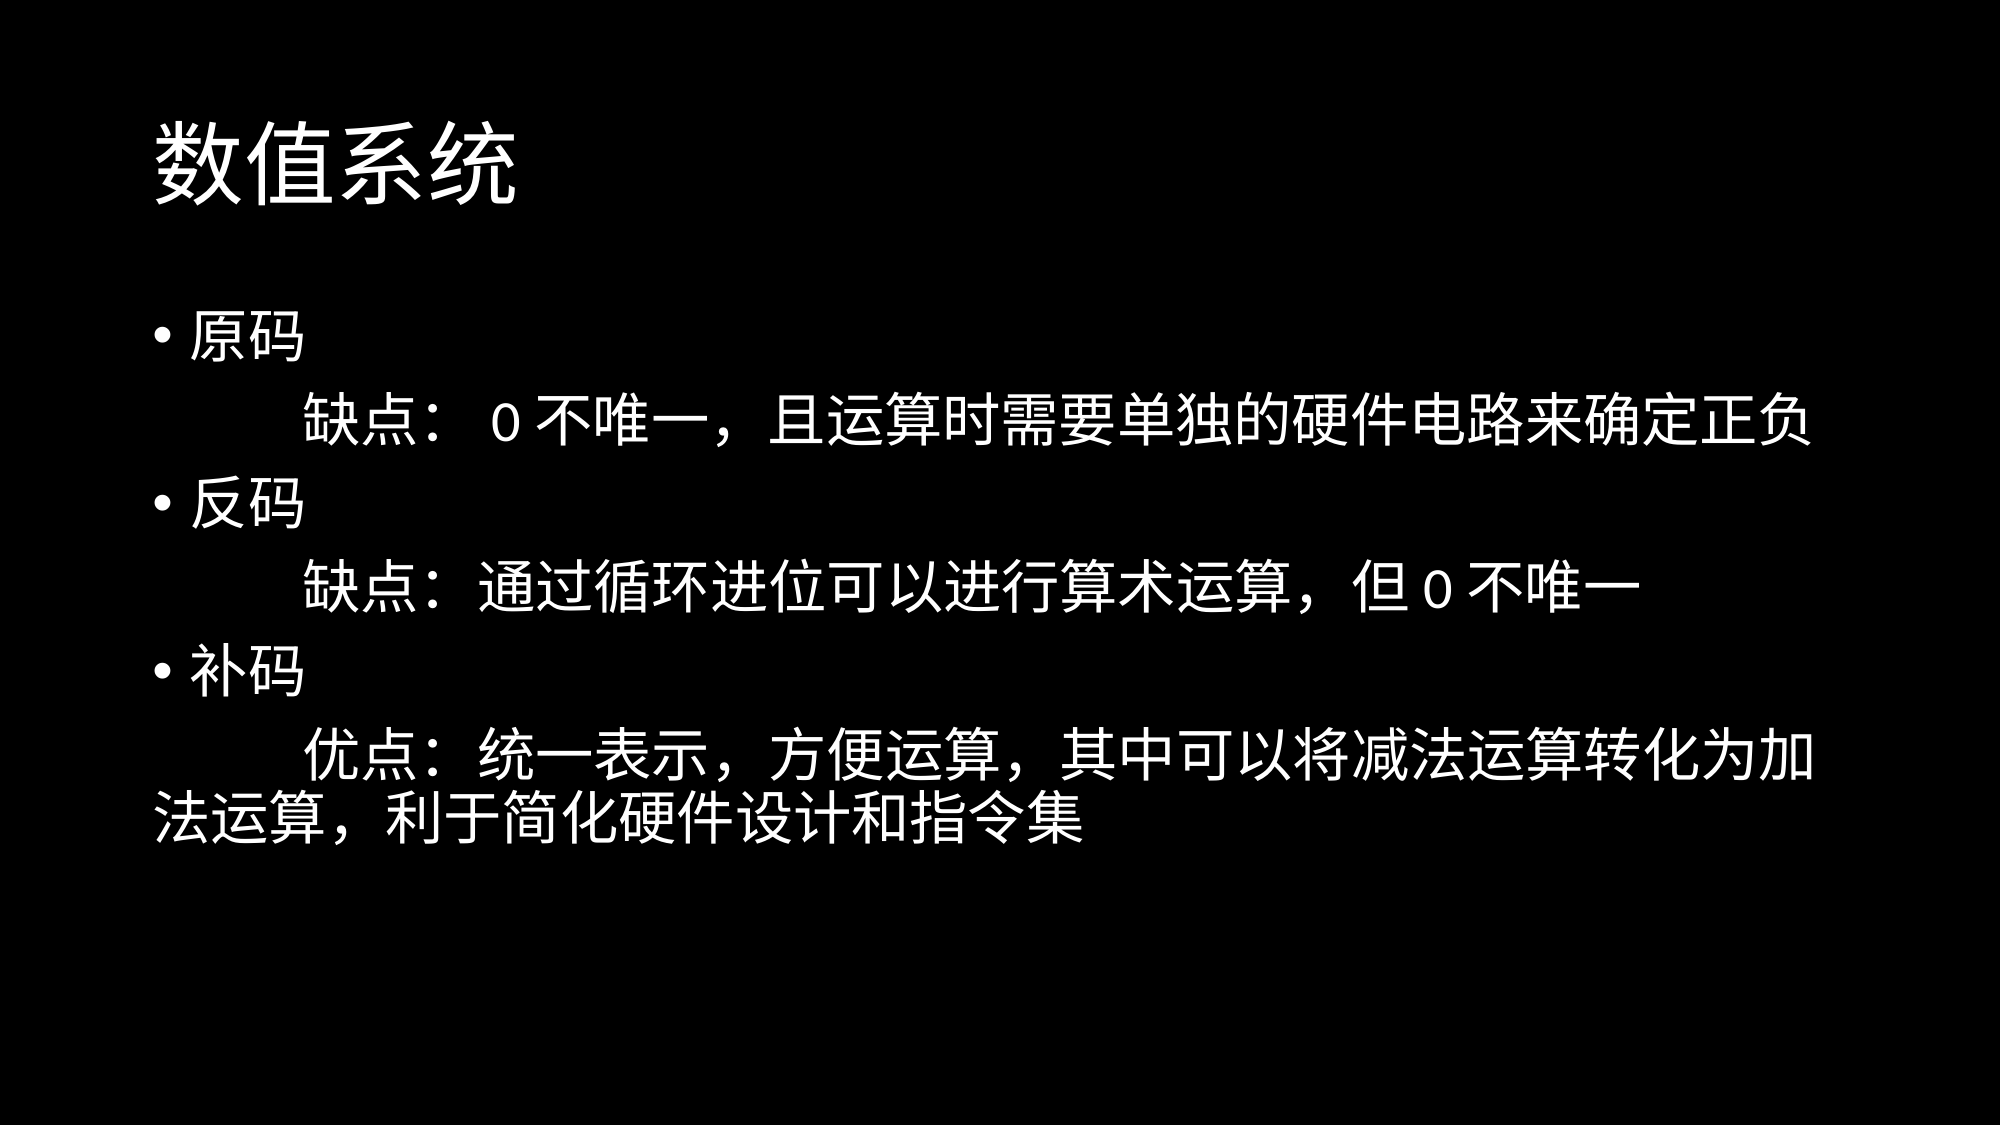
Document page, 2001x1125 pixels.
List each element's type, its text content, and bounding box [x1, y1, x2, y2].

list 原码 缺点：0不唯一，且运算时需要单独的硬件电路来确定正负 反码 缺点：通过循环进位可以进行算术运算，但0不唯一 补码 优点：统一表示，方便运算，其中可以将减法运算转化为加法运算，利于简化硬件设计和指令集 [137, 299, 1863, 1014]
title 数值系统 [137, 59, 1863, 278]
